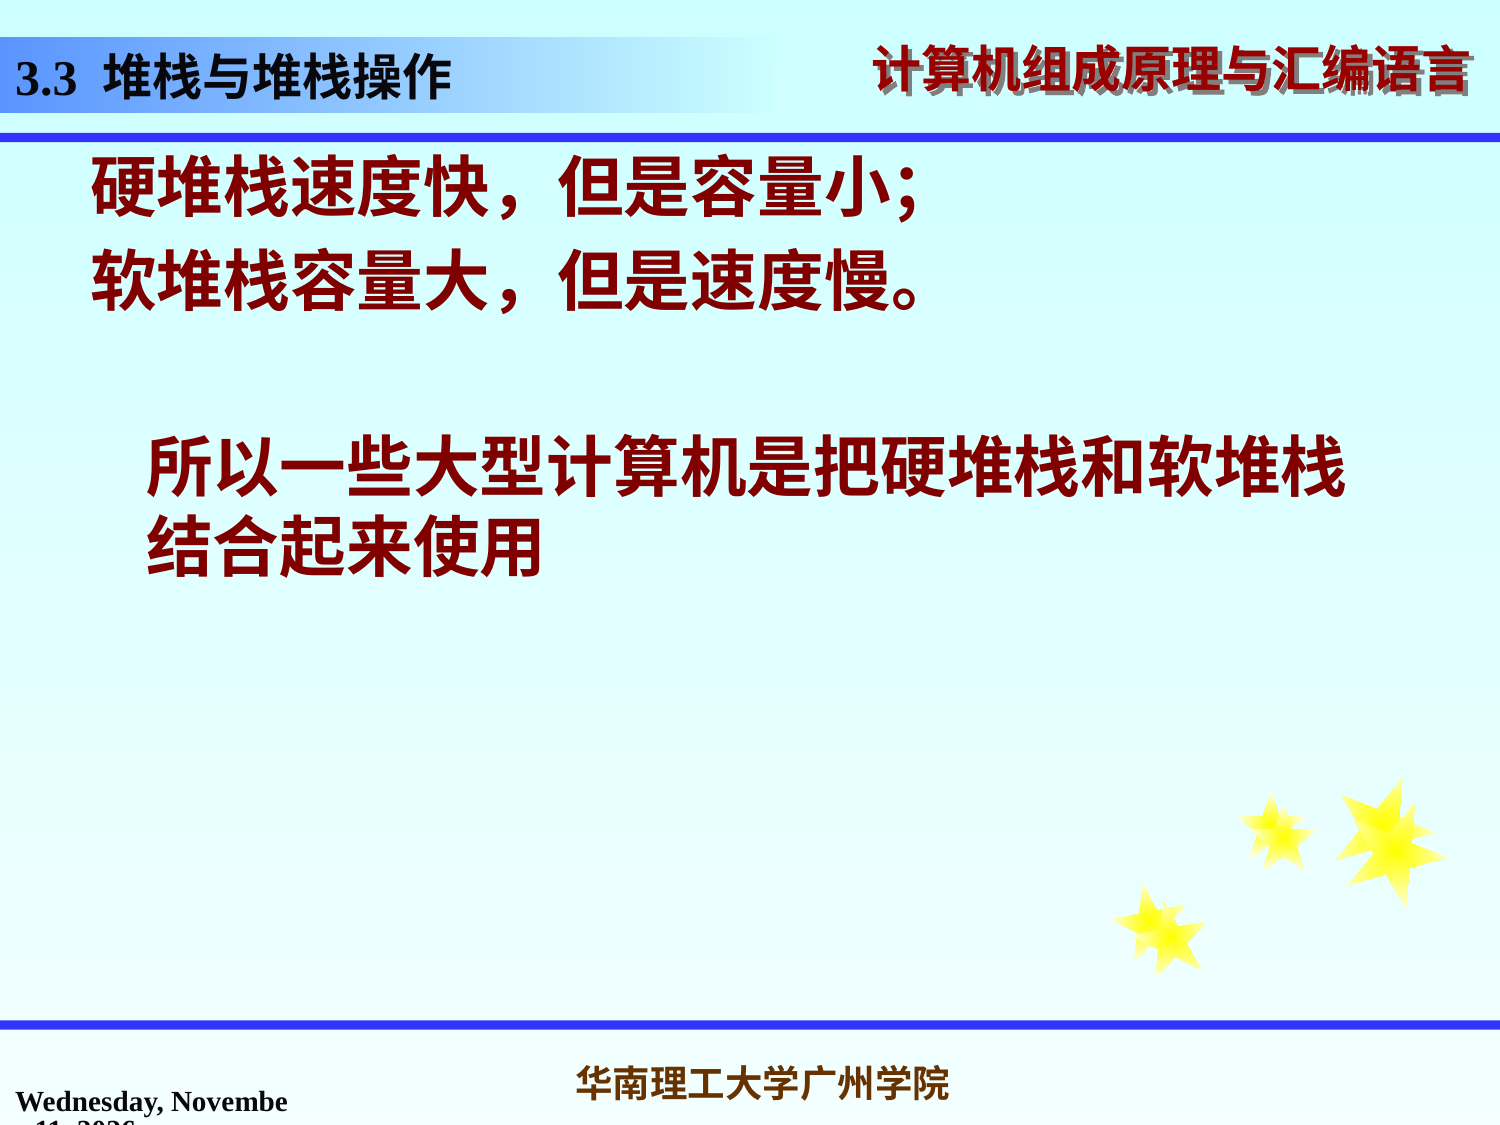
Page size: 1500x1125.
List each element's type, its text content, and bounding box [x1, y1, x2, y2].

list 硬堆栈速度快，但是容量小； 软堆栈容量大，但是速度慢。 所以一些大型计算机是把硬堆栈和软堆栈结合起来使用 [75, 137, 1425, 991]
title 3.3 堆栈与堆栈操作 [0, 37, 774, 113]
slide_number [0, 1050, 313, 1125]
footer 华南理工大学广州学院 [525, 1050, 1000, 1125]
